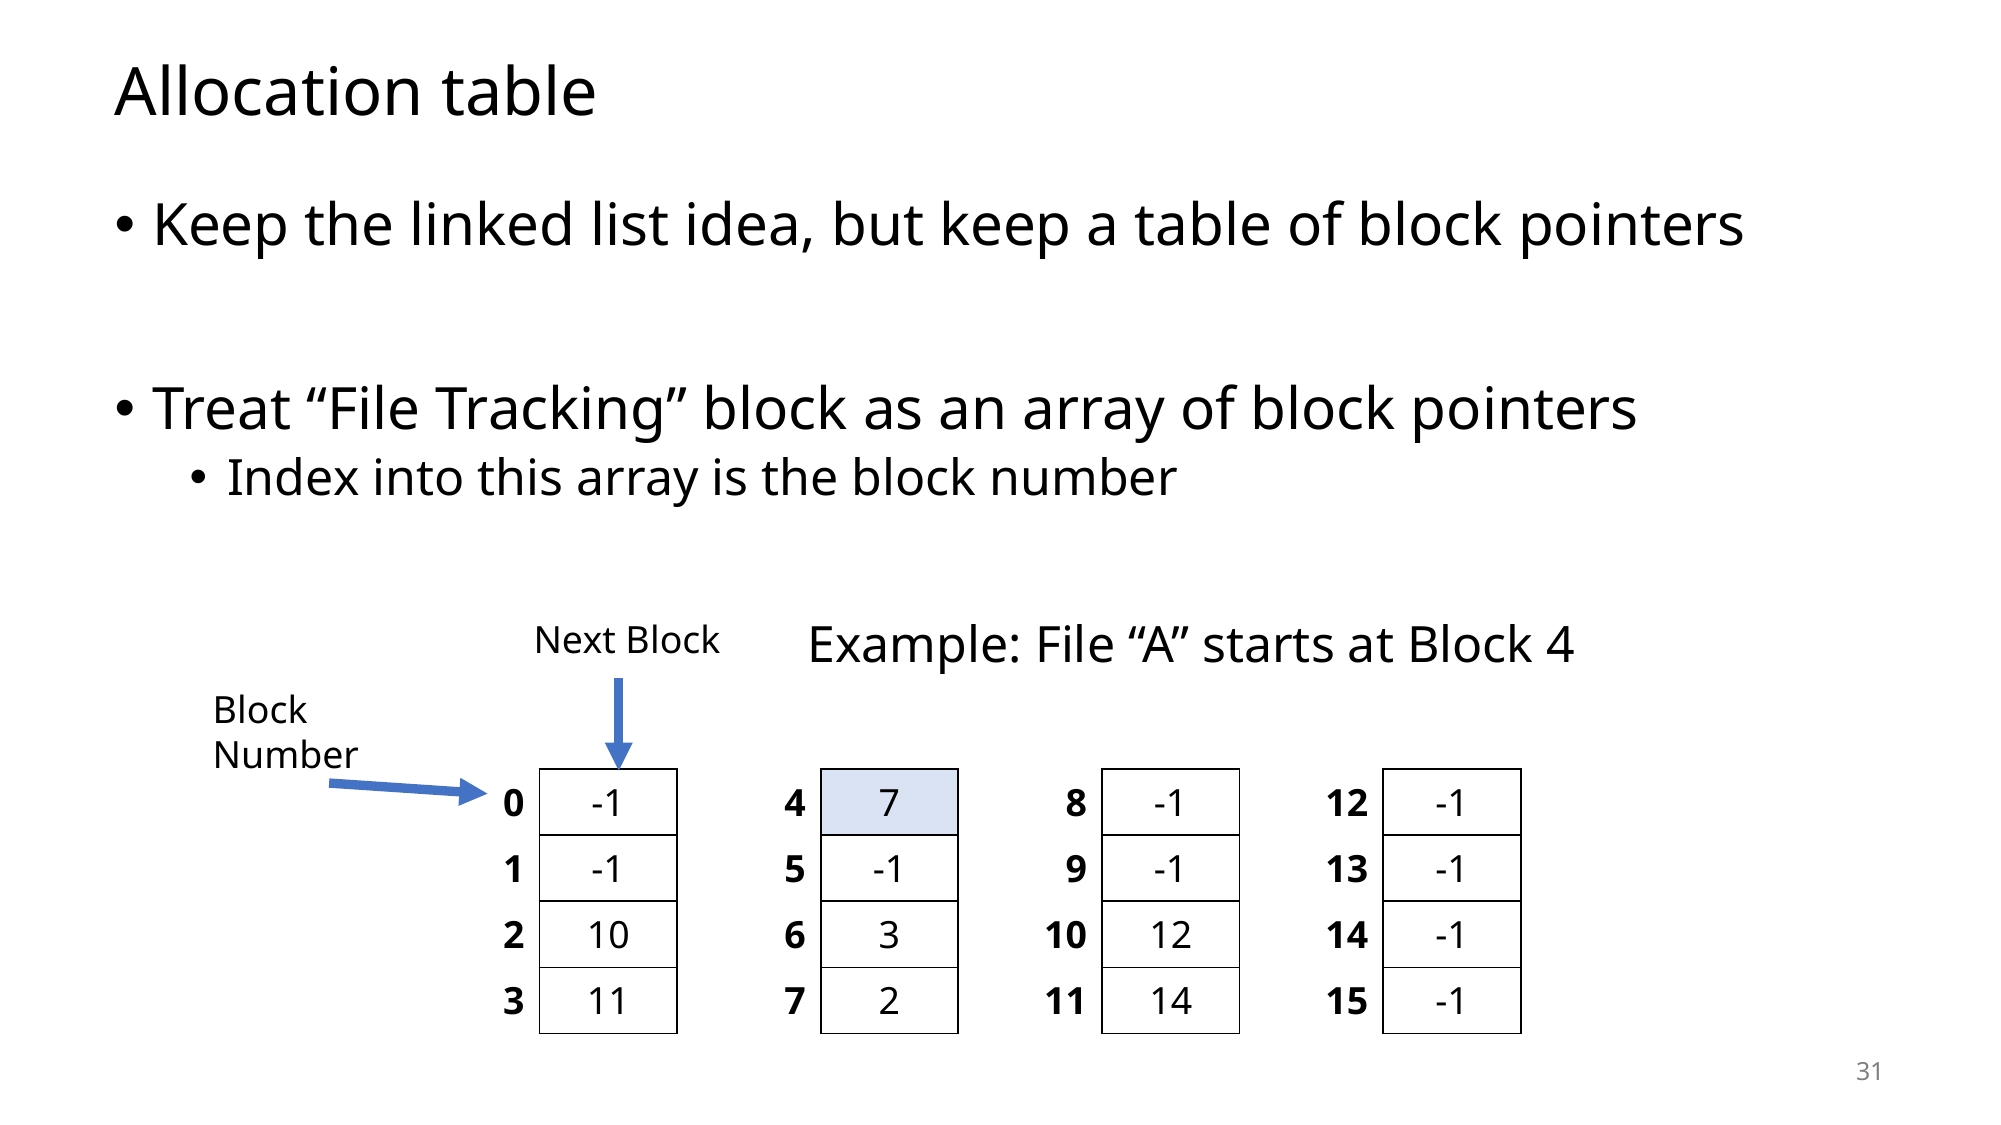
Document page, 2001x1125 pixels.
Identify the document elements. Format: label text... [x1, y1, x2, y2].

text_box Example: File “A” starts at Block 4 [792, 605, 1608, 681]
table_cell 2 [460, 901, 539, 967]
table_header 8 [1023, 769, 1101, 835]
table_header 4 [742, 769, 820, 835]
table_cell 14 [1304, 901, 1382, 967]
table_header 7 [822, 770, 957, 834]
table_cell 10 [1023, 901, 1101, 967]
table_cell 9 [1023, 835, 1101, 901]
text_box Next Block [518, 608, 782, 669]
table_cell 13 [1304, 835, 1382, 901]
table_cell -1 [1384, 836, 1520, 900]
table_cell 11 [540, 968, 676, 1033]
table_header -1 [1103, 770, 1239, 834]
table_cell 3 [822, 902, 957, 967]
table_header 12 [1304, 769, 1382, 835]
table_cell 2 [822, 968, 957, 1033]
text_box Block Number [197, 678, 461, 784]
table_cell 11 [1023, 967, 1101, 1034]
table_cell 1 [460, 835, 539, 901]
table_header -1 [1384, 770, 1520, 834]
table_cell -1 [540, 836, 676, 900]
table_cell 10 [540, 902, 676, 967]
slide_number 31 [1749, 1042, 1900, 1103]
title Allocation table [99, 37, 1900, 150]
table_cell 12 [1103, 902, 1239, 967]
table_header -1 [540, 770, 676, 834]
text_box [329, 738, 488, 794]
table_cell -1 [1384, 902, 1520, 967]
table_cell 5 [742, 835, 820, 901]
table_cell 7 [742, 967, 820, 1034]
list Keep the linked list idea, but keep a table of block pointers Treat “File Tracking” block as an array of block pointers Index into this array is the block number [99, 187, 1900, 1013]
table_cell 3 [460, 967, 539, 1034]
table_cell -1 [1384, 968, 1520, 1033]
table_cell 15 [1304, 967, 1382, 1034]
table_header 0 [460, 769, 539, 835]
table_cell -1 [1103, 836, 1239, 900]
table_cell -1 [822, 836, 957, 900]
table_cell 14 [1103, 968, 1239, 1033]
table_cell 6 [742, 901, 820, 967]
